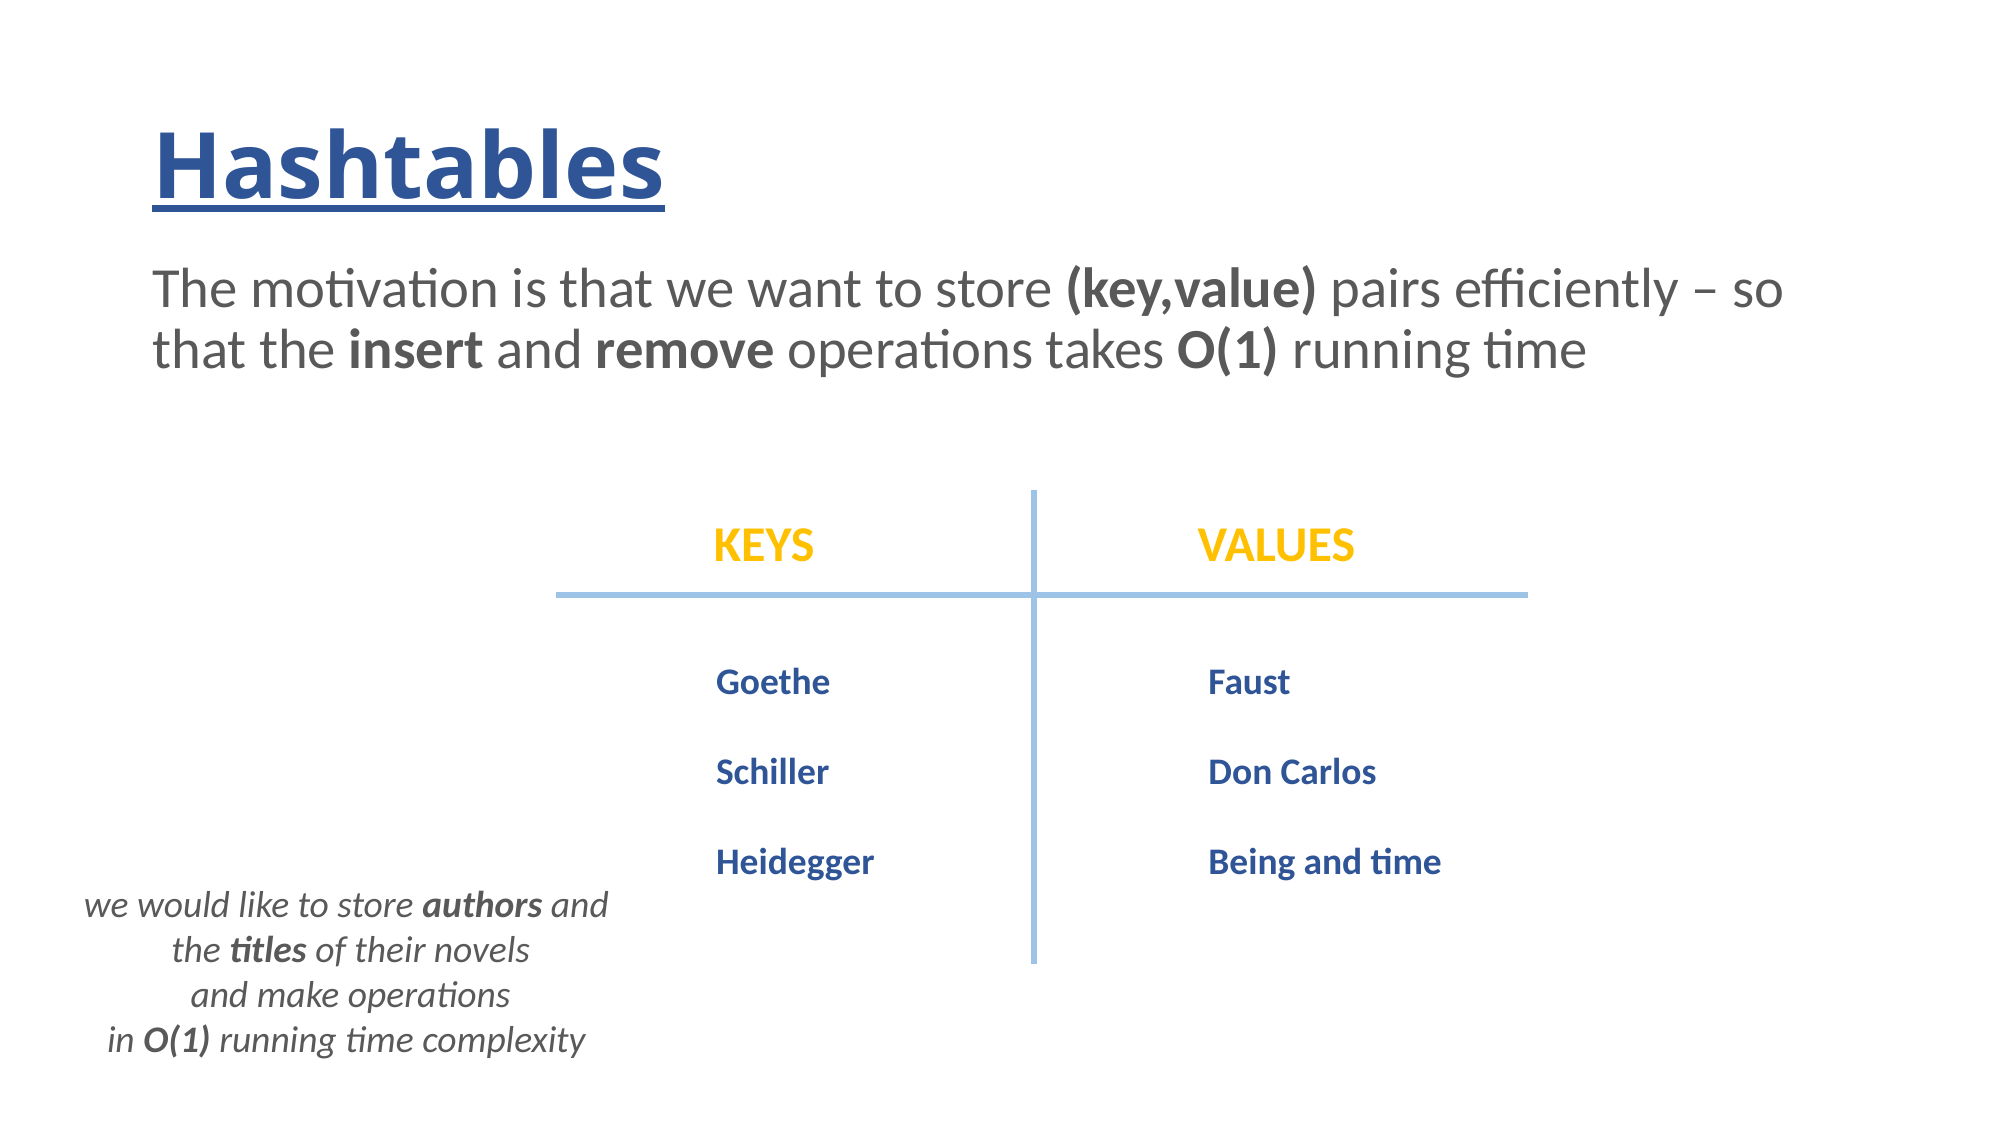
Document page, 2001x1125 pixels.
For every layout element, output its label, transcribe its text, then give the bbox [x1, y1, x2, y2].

text_box we would like to store authors and the titles of their novels and make operations in O(1) running time complexity [69, 872, 624, 1068]
list The motivation is that we want to store (key,value) pairs efficiently – so that the insert and remove operations takes O(1) running time [137, 251, 1863, 389]
title Hashtables [137, 59, 1863, 251]
text_box KEYS VALUES [1034, 504, 1371, 580]
text_box Goethe Faust Schiller Don Carlos Heidegger Being and time [701, 649, 1033, 890]
text_box KEYS VALUES [699, 504, 1033, 580]
text_box Goethe Faust Schiller Don Carlos Heidegger Being and time [1034, 649, 1482, 890]
